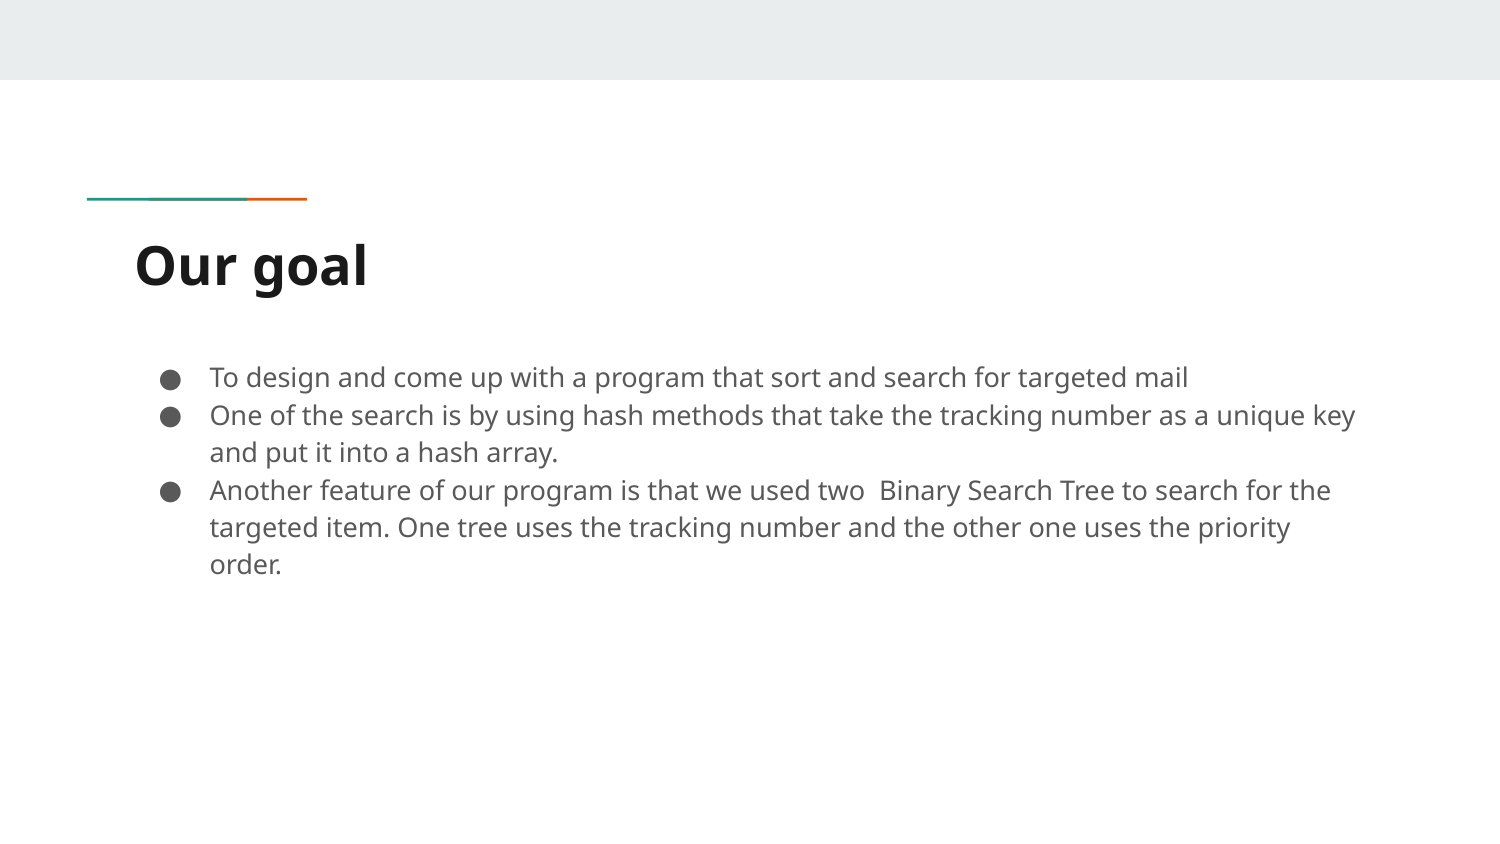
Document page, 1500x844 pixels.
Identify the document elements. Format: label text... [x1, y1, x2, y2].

list To design and come up with a program that sort and search for targeted mail One of the search is by using hash methods that take the tracking number as a unique key and put it into a hash array. Another feature of our program is that we used two Binary Search Tree to search for the targeted item. One tree uses the tracking number and the other one uses the priority order. [119, 341, 1381, 712]
title Our goal [119, 216, 1381, 305]
